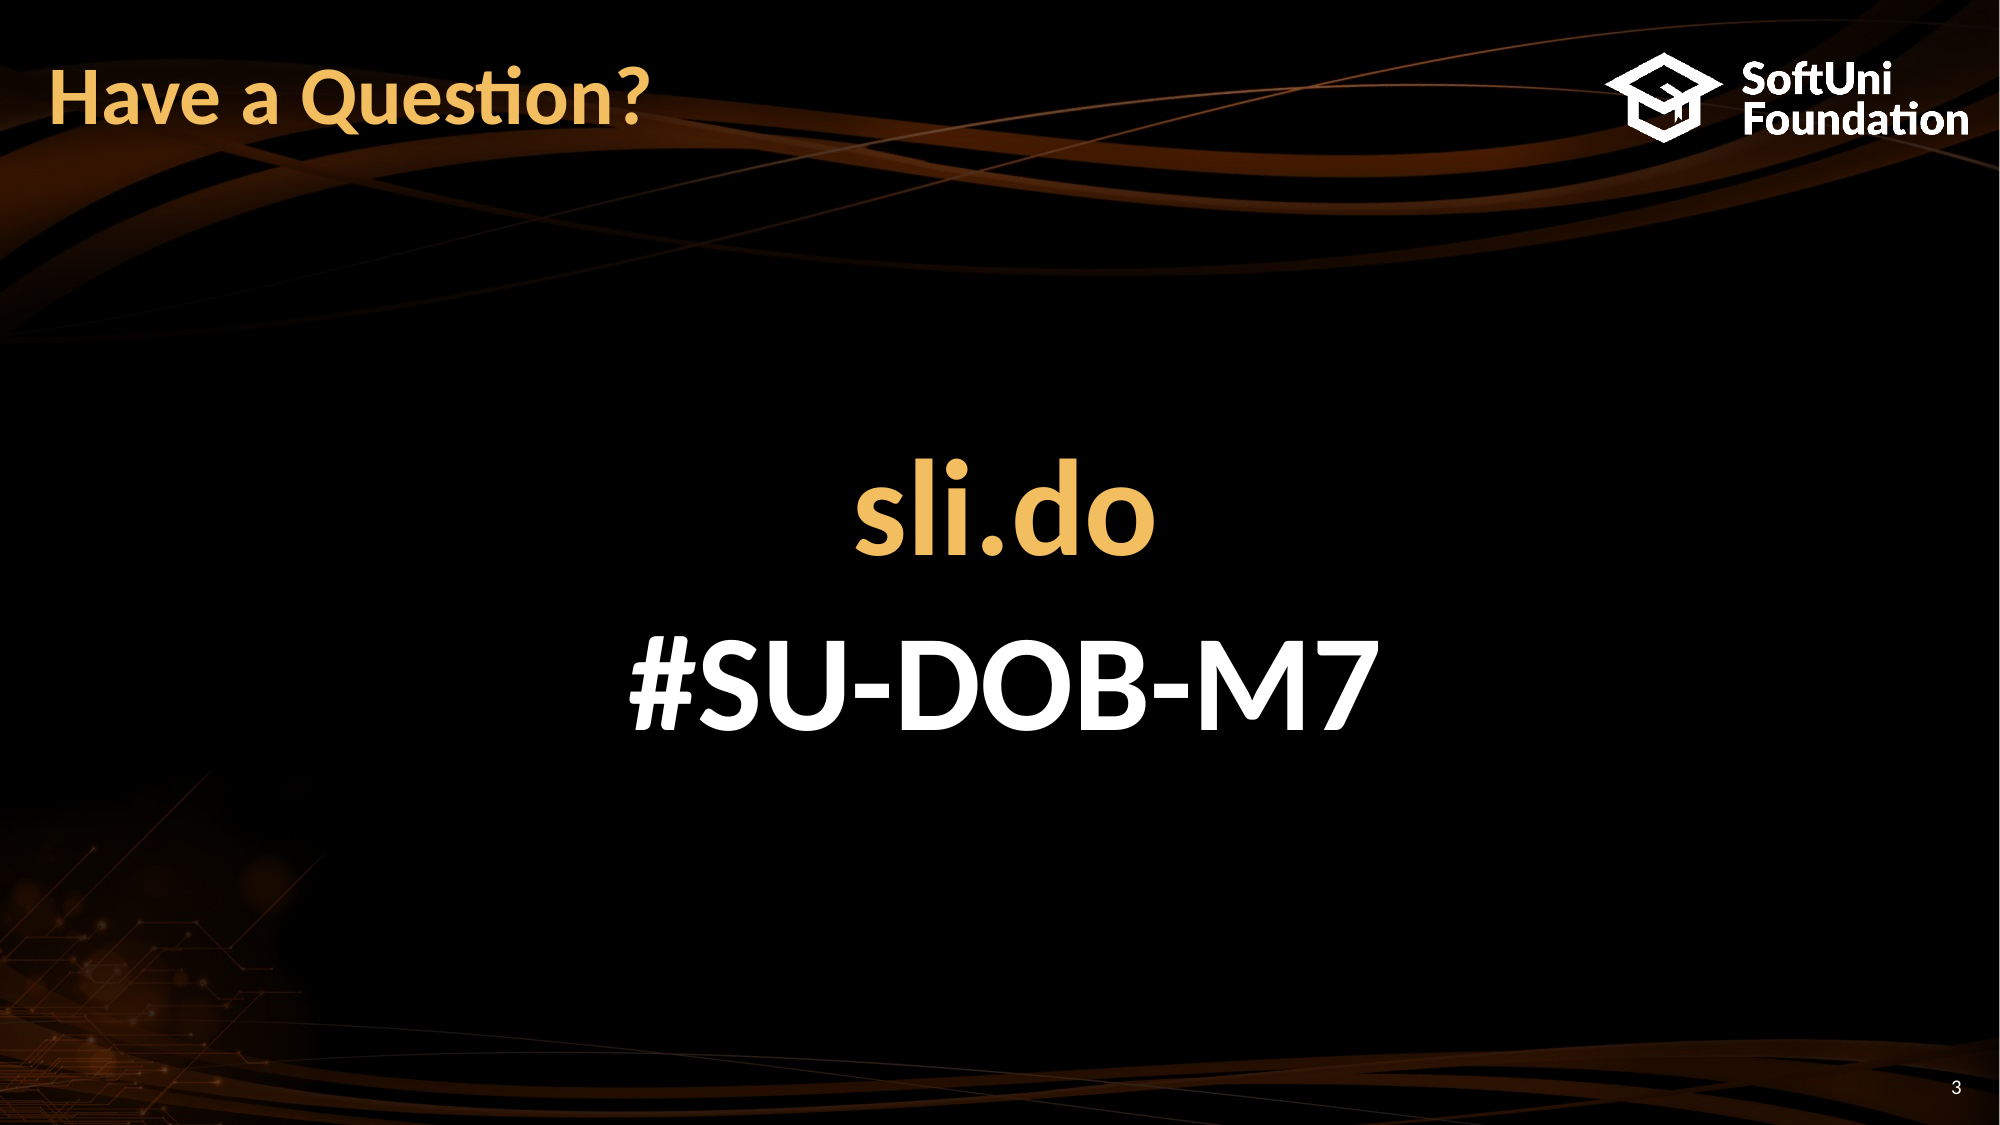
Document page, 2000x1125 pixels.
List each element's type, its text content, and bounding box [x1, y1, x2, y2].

picture [0, 0, 2000, 1125]
slide_number 3 [1897, 1070, 1968, 1103]
title Have a Question? [30, 6, 1602, 189]
text_box sli.do [74, 411, 1938, 586]
text_box #SU-DOB-M7 [74, 586, 1938, 766]
